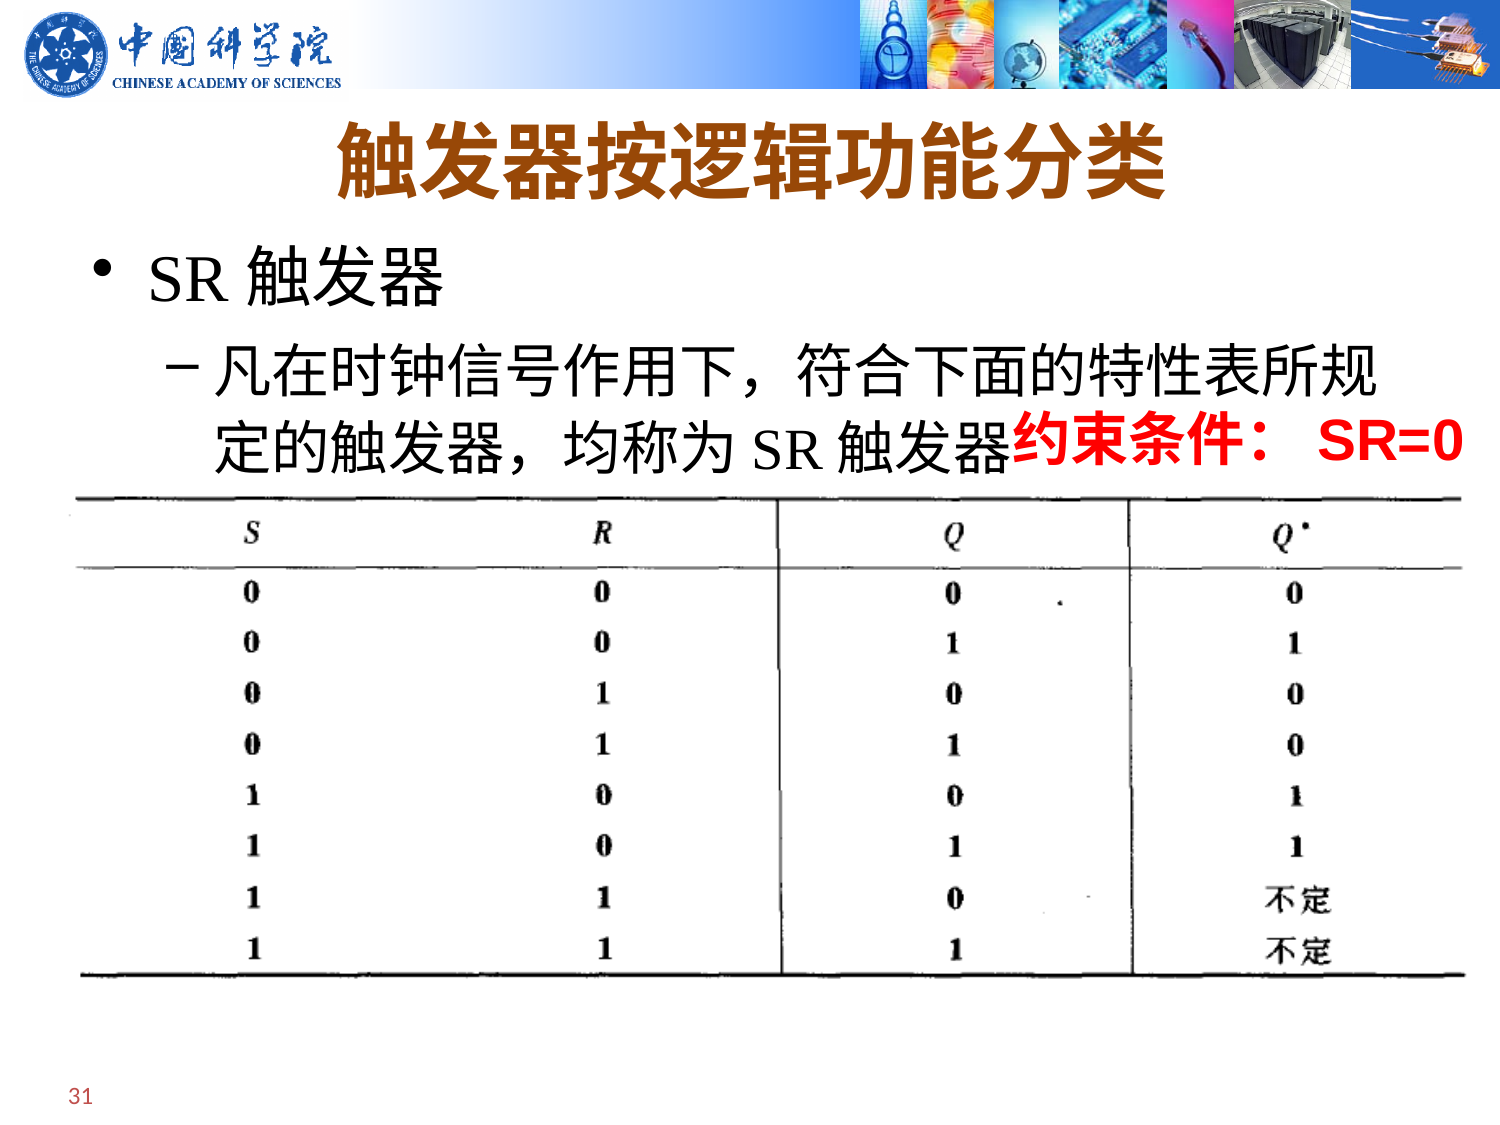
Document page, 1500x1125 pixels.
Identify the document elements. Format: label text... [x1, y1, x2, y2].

picture [58, 479, 1500, 1000]
picture [860, 0, 1500, 89]
list SR触发器 凡在时钟信号作用下，符合下面的特性表所规定的触发器，均称为SR触发器 [76, 219, 1427, 478]
picture [23, 10, 349, 102]
title 触发器按逻辑功能分类 [76, 101, 1427, 219]
text_box 约束条件：SR=0 [997, 394, 1480, 478]
